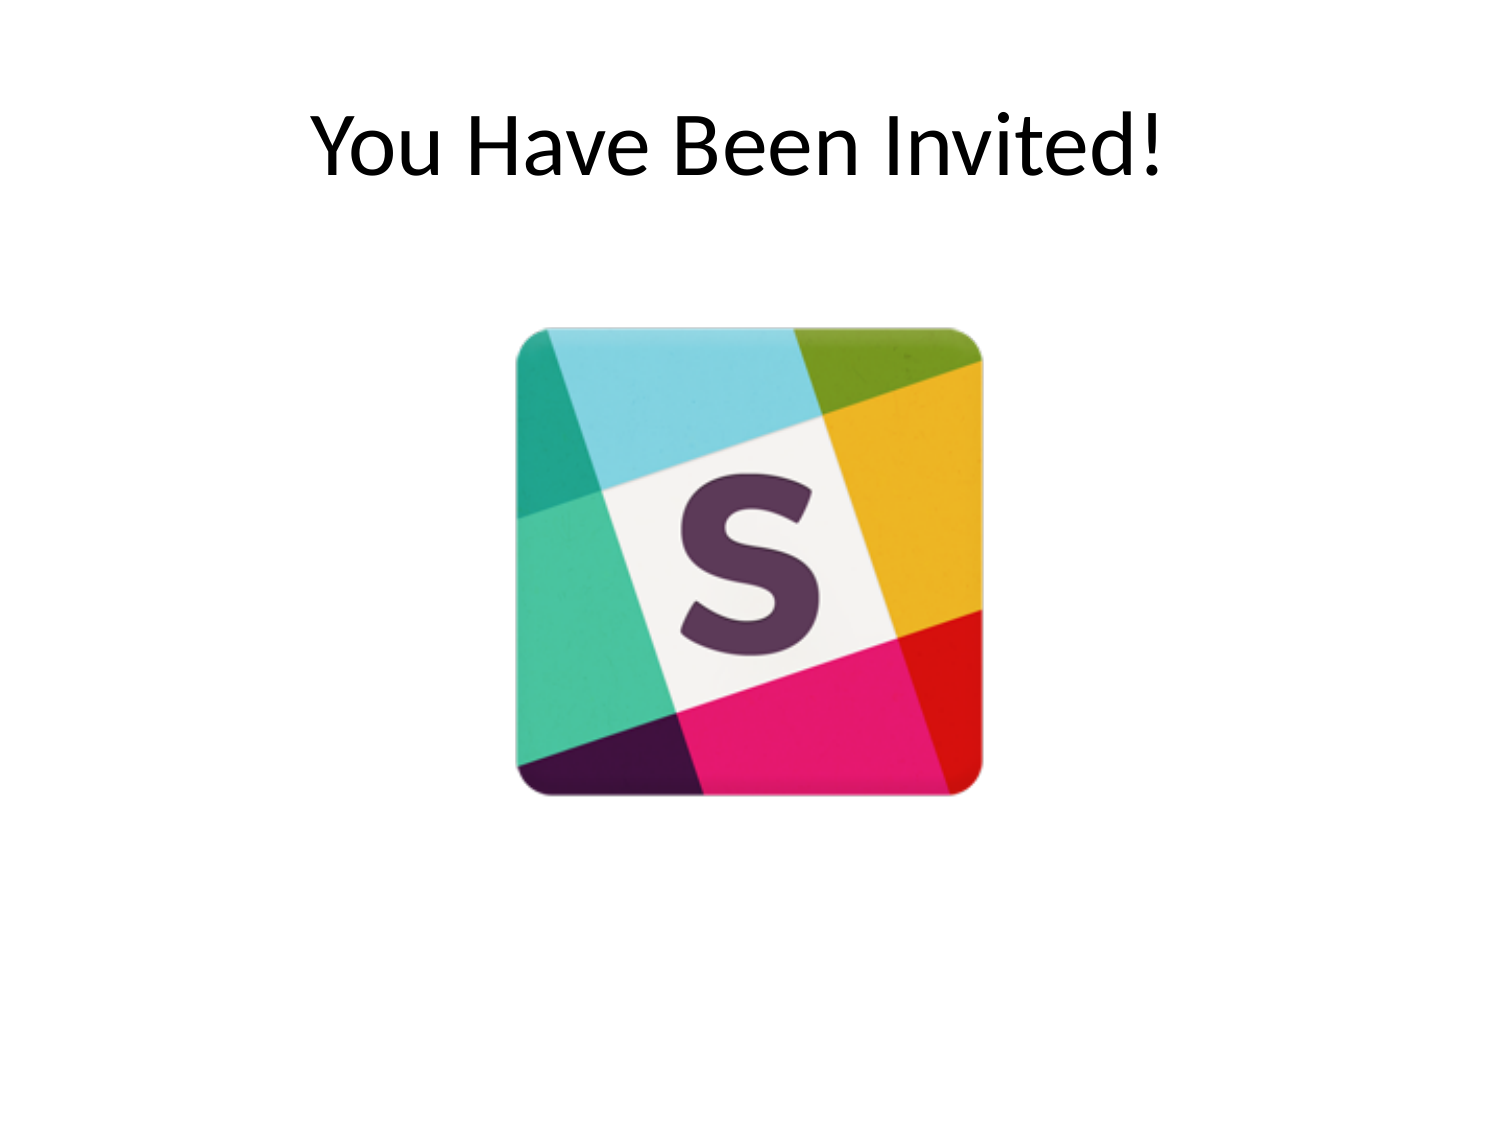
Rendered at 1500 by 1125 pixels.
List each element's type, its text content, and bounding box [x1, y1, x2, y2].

picture [483, 295, 1017, 830]
title You Have Been Invited! [75, 45, 1425, 233]
